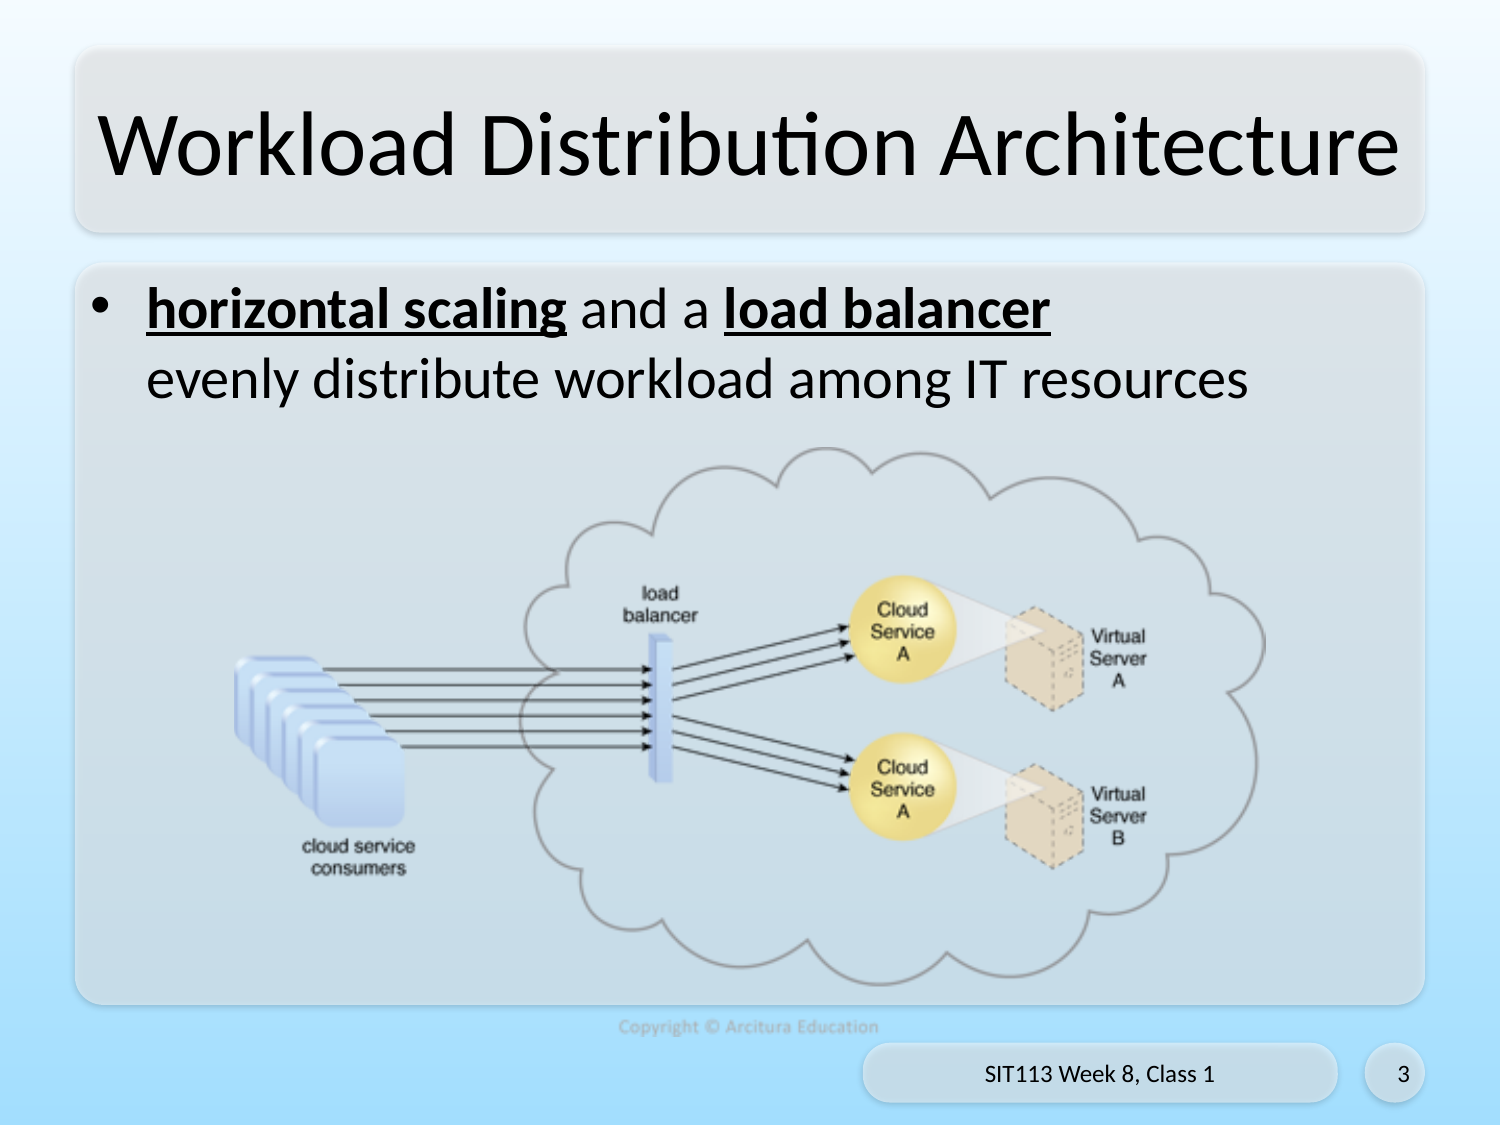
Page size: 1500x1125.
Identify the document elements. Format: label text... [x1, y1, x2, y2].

list horizontal scaling and a load balancer evenly distribute workload among IT resources [75, 262, 1425, 1005]
title Workload Distribution Architecture [75, 45, 1425, 233]
slide_number 3 [1364, 1042, 1425, 1103]
picture [234, 446, 1266, 1037]
footer SIT113 Week 8, Class 1 [862, 1042, 1338, 1103]
